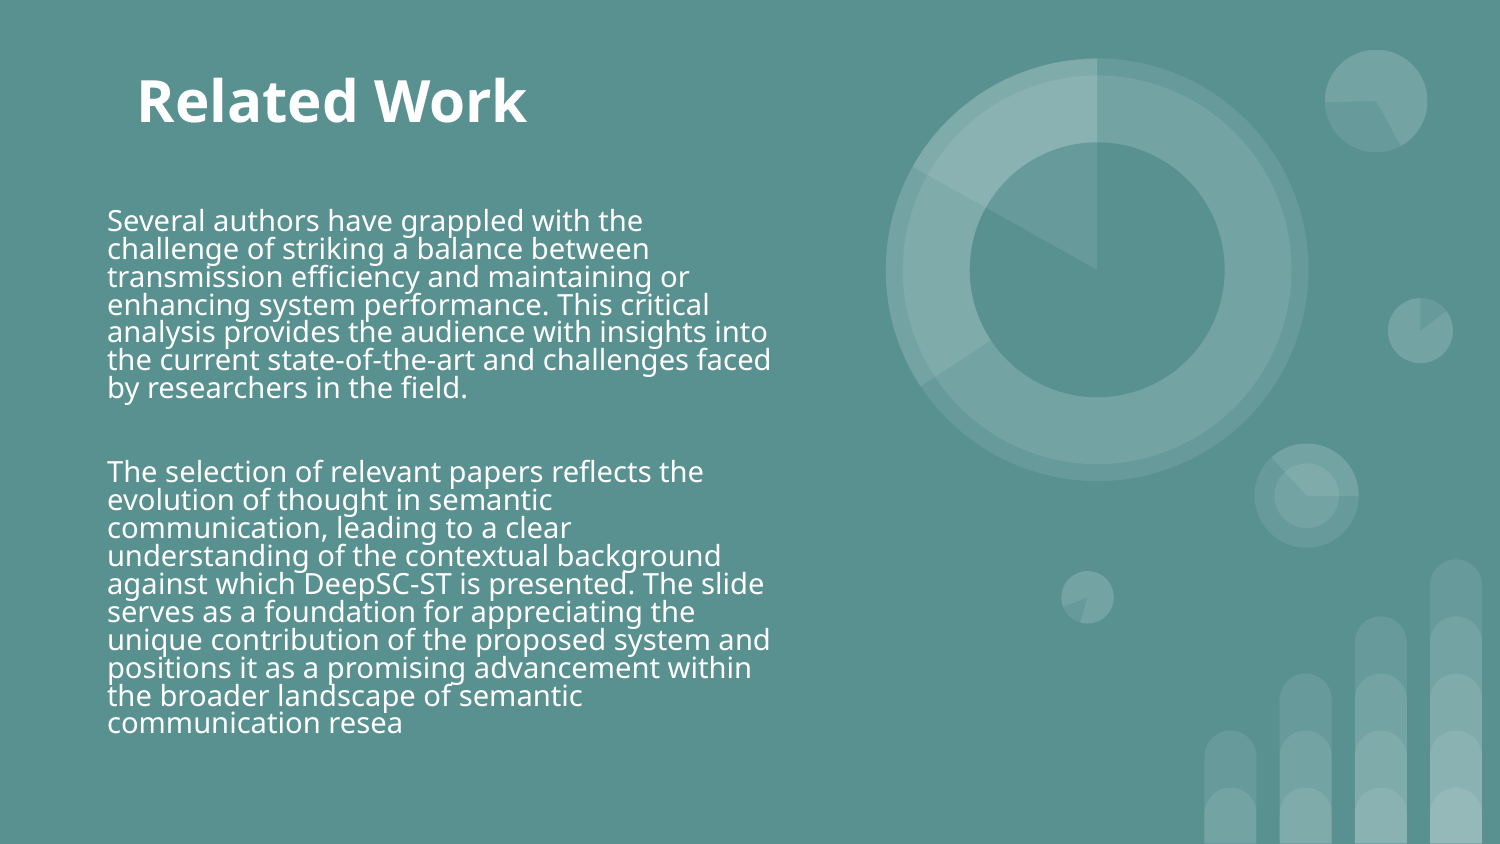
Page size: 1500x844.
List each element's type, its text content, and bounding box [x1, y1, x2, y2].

title Related Work [106, 0, 805, 253]
subtitle Several authors have grappled with the challenge of striking a balance between transmission efficiency and maintaining or enhancing system performance. This critical analysis provides the audience with insights into the current state-of-the-art and challenges faced by researchers in the field. The selection of relevant papers reflects the evolution of thought in semantic communication, leading to a clear understanding of the contextual background against which DeepSC-ST is presented. The slide serves as a foundation for appreciating the unique contribution of the proposed system and positions it as a promising advancement within the broader landscape of semantic communication resea [92, 193, 791, 308]
